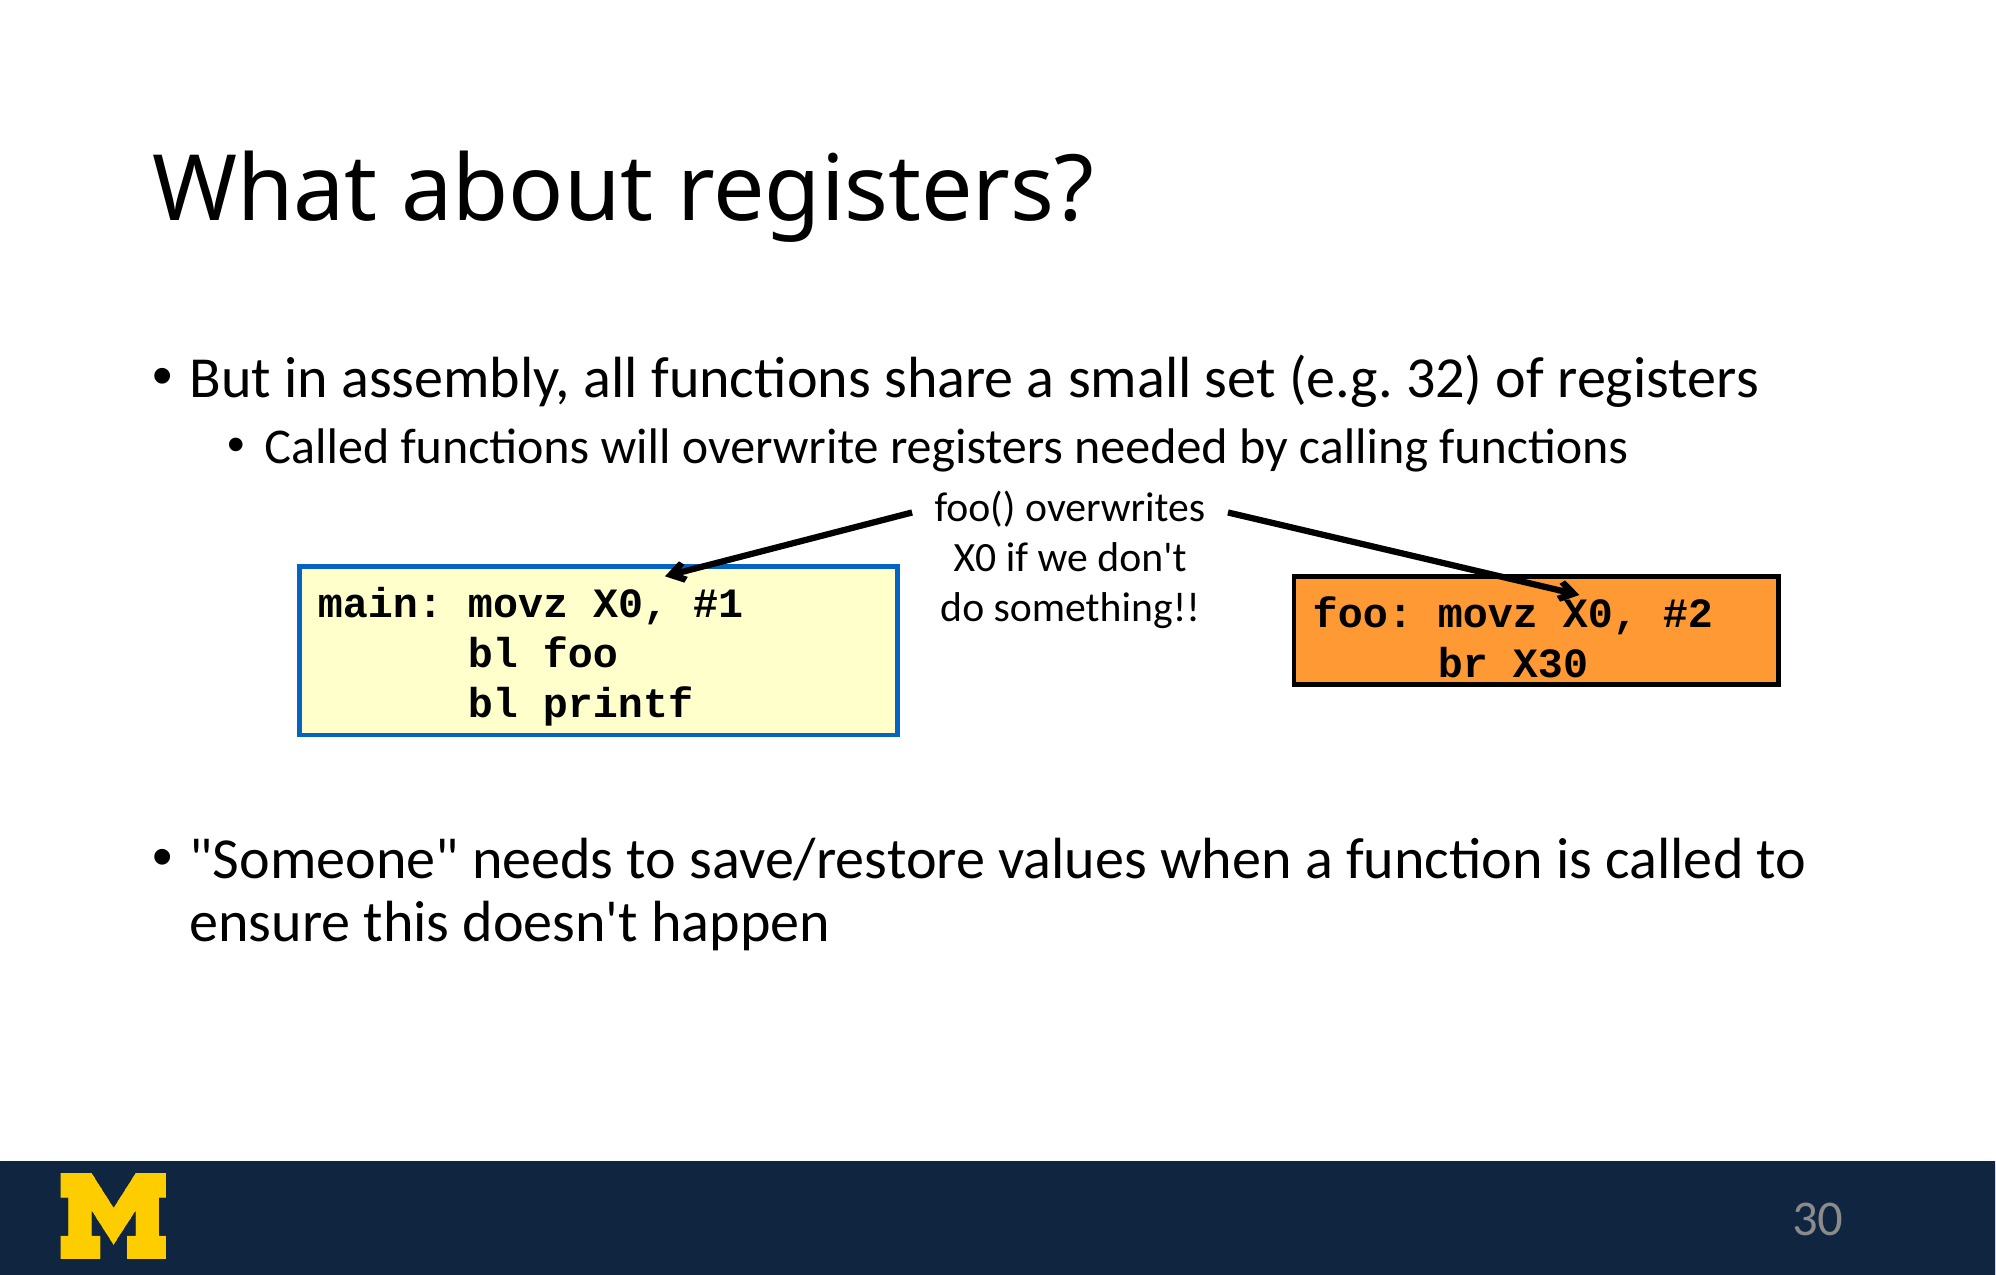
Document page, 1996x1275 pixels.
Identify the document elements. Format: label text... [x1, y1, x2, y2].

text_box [1227, 512, 1580, 595]
text_box main: movz X0, #1 bl foo bl printf [299, 566, 898, 736]
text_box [664, 512, 913, 577]
list But in assembly, all functions share a small set (e.g. 32) of registers Called functions will overwrite registers needed by calling functions "Someone" needs to save/restore values when a function is called to ensure this doesn't happen [137, 339, 1858, 1149]
text_box foo: movz X0, #2 br X30 [1294, 576, 1779, 685]
title What about registers? [137, 67, 1858, 315]
slide_number 30 [1408, 1181, 1858, 1250]
text_box foo() overwrites X0 if we don't do something!! [912, 470, 1228, 640]
